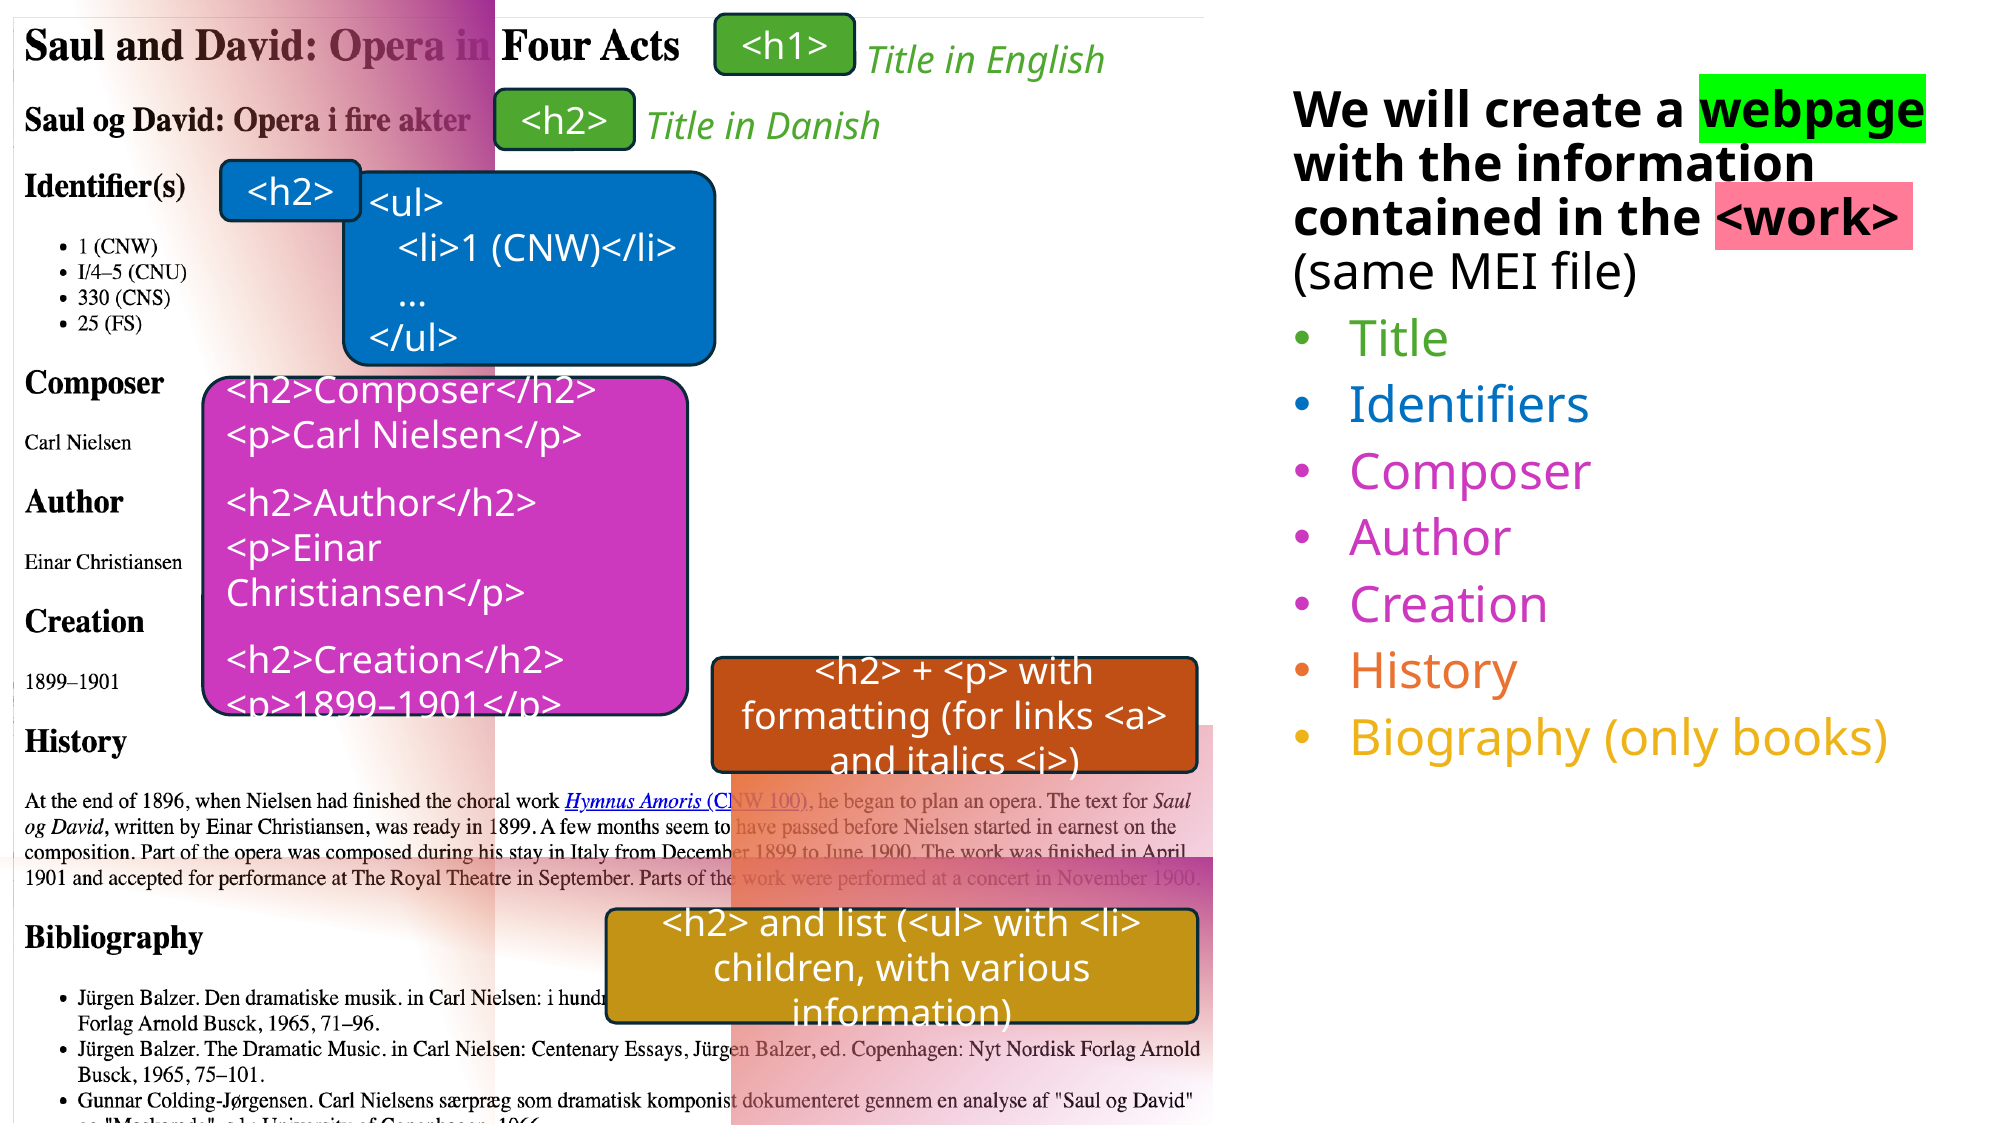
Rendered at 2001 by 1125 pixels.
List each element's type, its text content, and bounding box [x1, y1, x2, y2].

text_box <h1> [717, 12, 853, 16]
picture [13, 16, 1205, 1123]
text_box [730, 724, 1214, 1125]
text_box We will create a webpage with the information contained in the <work> (same MEI file) Title Identifiers Composer Author Creation History Biography (only books) [1278, 77, 1945, 987]
text_box [0, 0, 496, 1125]
